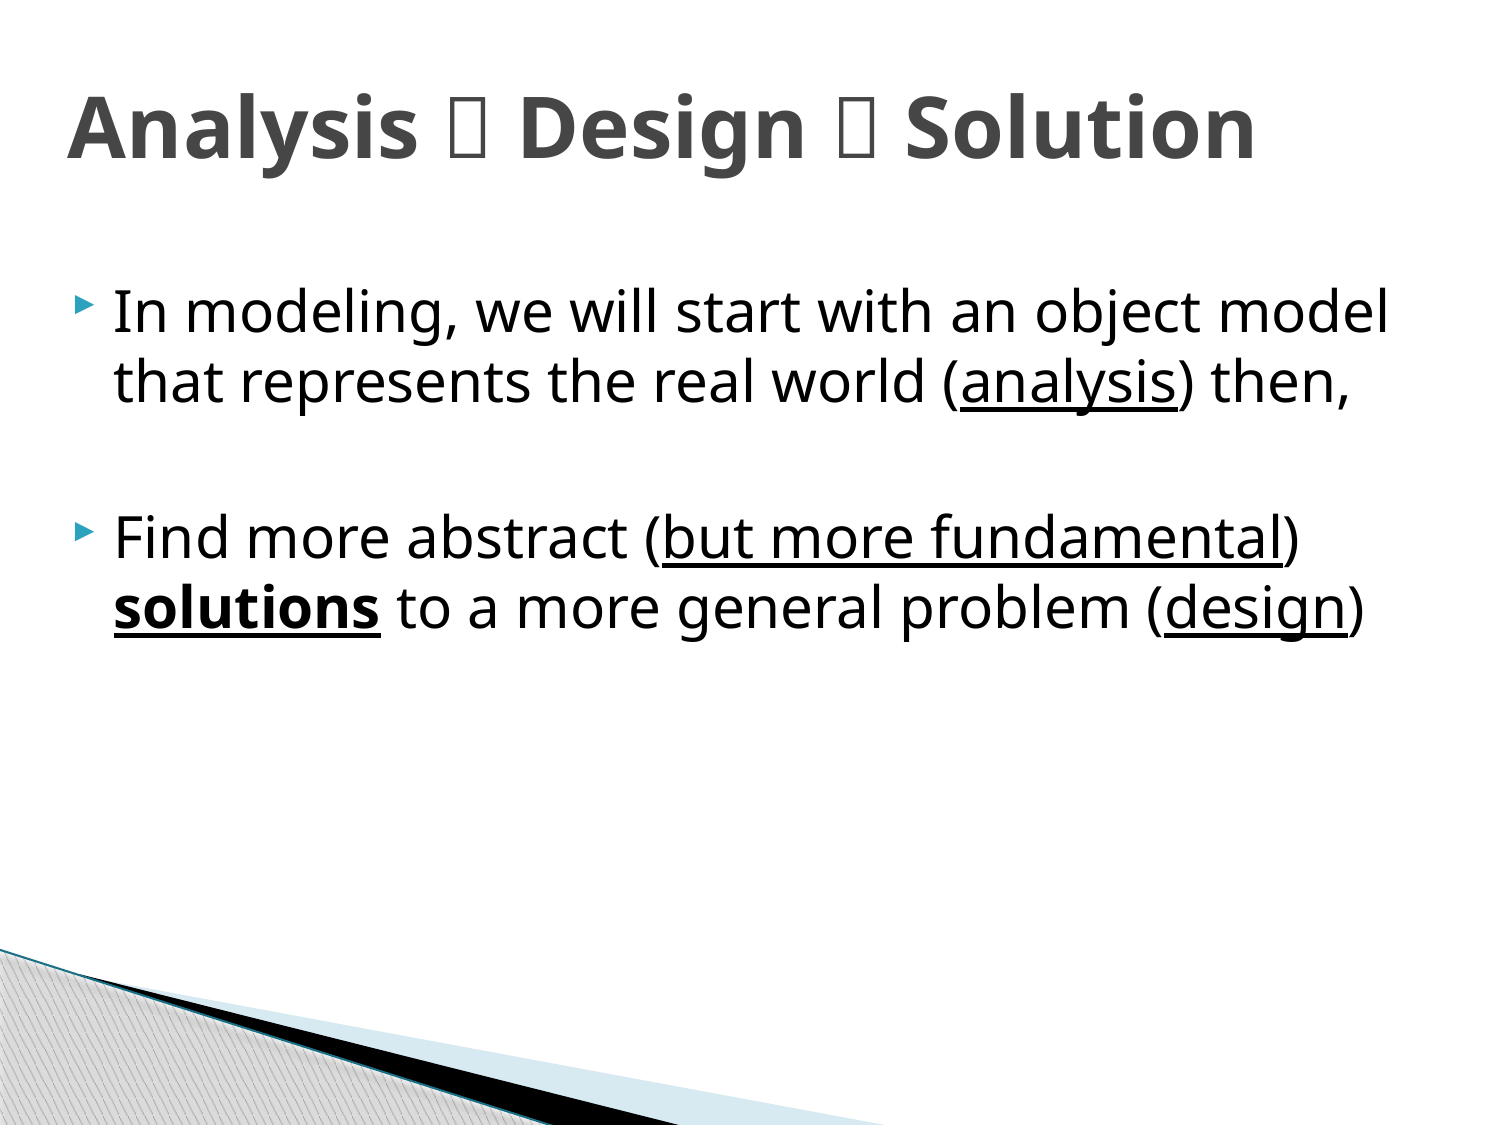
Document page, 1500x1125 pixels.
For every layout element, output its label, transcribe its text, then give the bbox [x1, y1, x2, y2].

title Analysis  Design  Solution [53, 30, 1404, 219]
list In modeling, we will start with an object model that represents the real world (analysis) then, Find more abstract (but more fundamental) solutions to a more general problem (design) [38, 267, 1500, 857]
